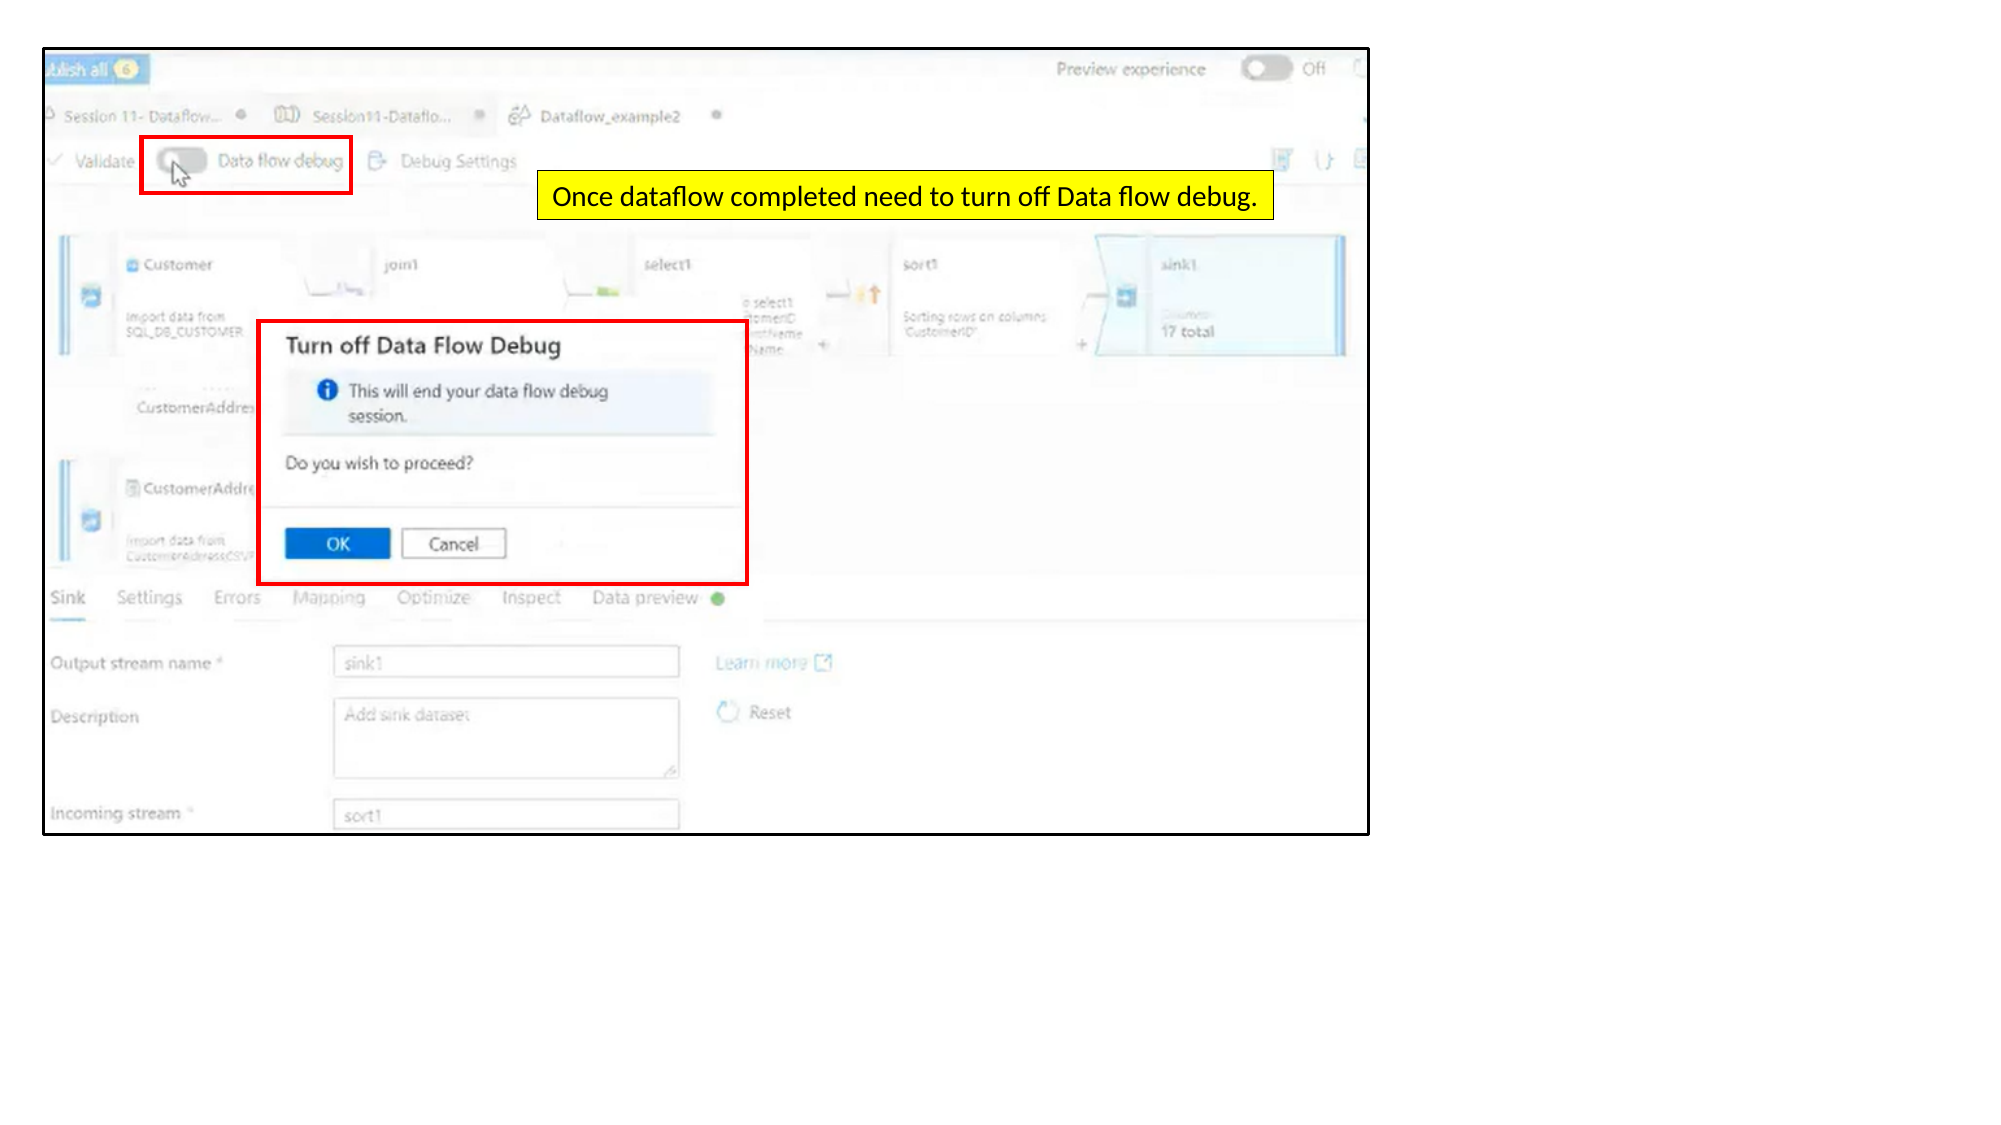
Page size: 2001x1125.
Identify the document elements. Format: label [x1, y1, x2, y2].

picture [44, 49, 1368, 834]
